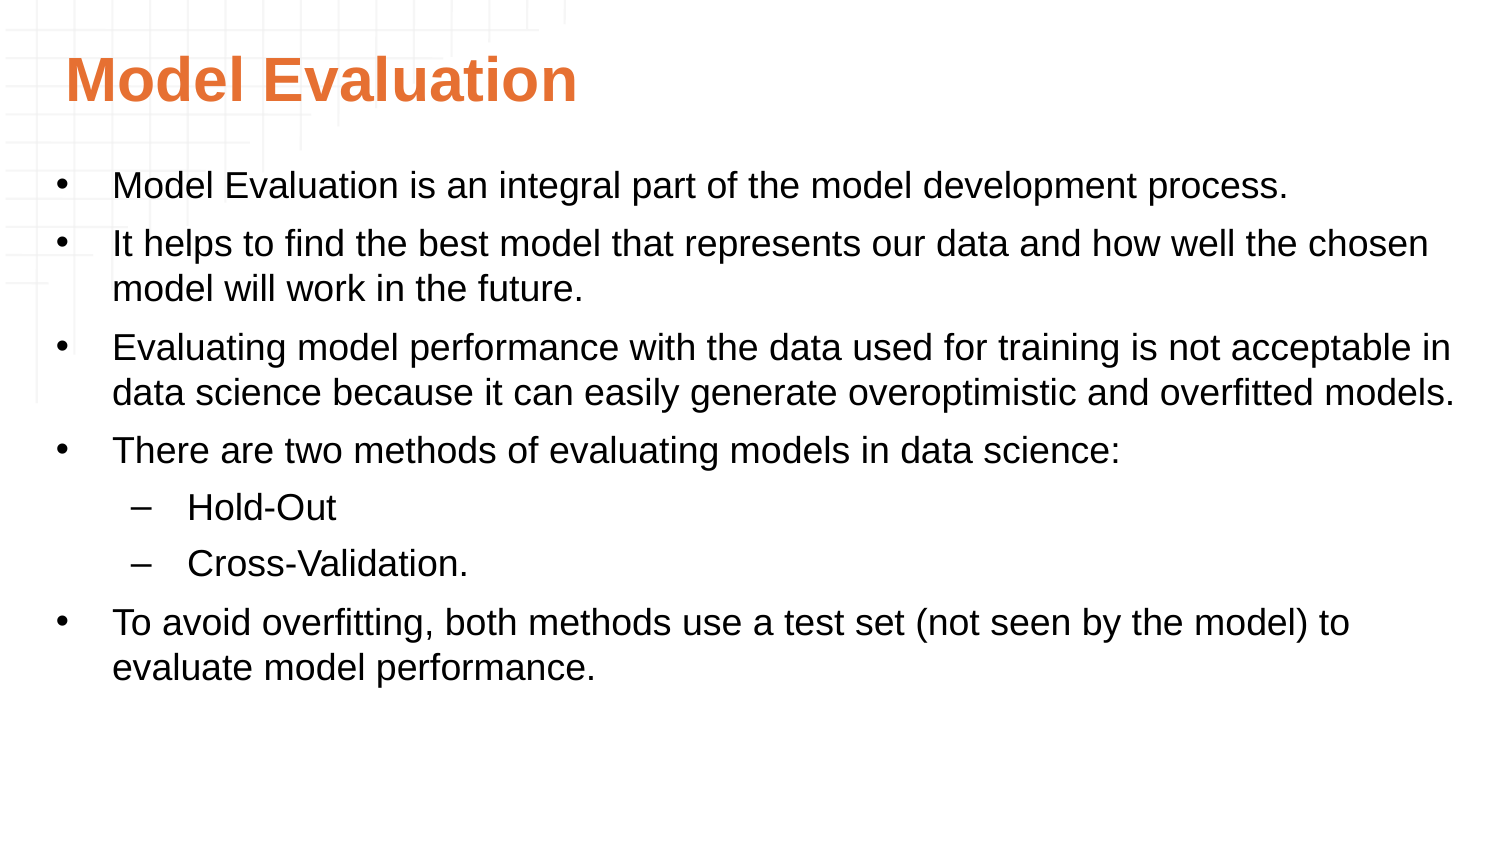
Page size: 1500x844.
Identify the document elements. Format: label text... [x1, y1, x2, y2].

title Model Evaluation [50, 27, 1401, 126]
list Model Evaluation is an integral part of the model development process. It helps to find the best model that represents our data and how well the chosen model will work in the future. Evaluating model performance with the data used for training is not acceptable in data science because it can easily generate overoptimistic and overfitted models. There are two methods of evaluating models in data science: Hold-Out Cross-Validation. To avoid overfitting, both methods use a test set (not seen by the model) to evaluate model performance. [22, 145, 1484, 816]
